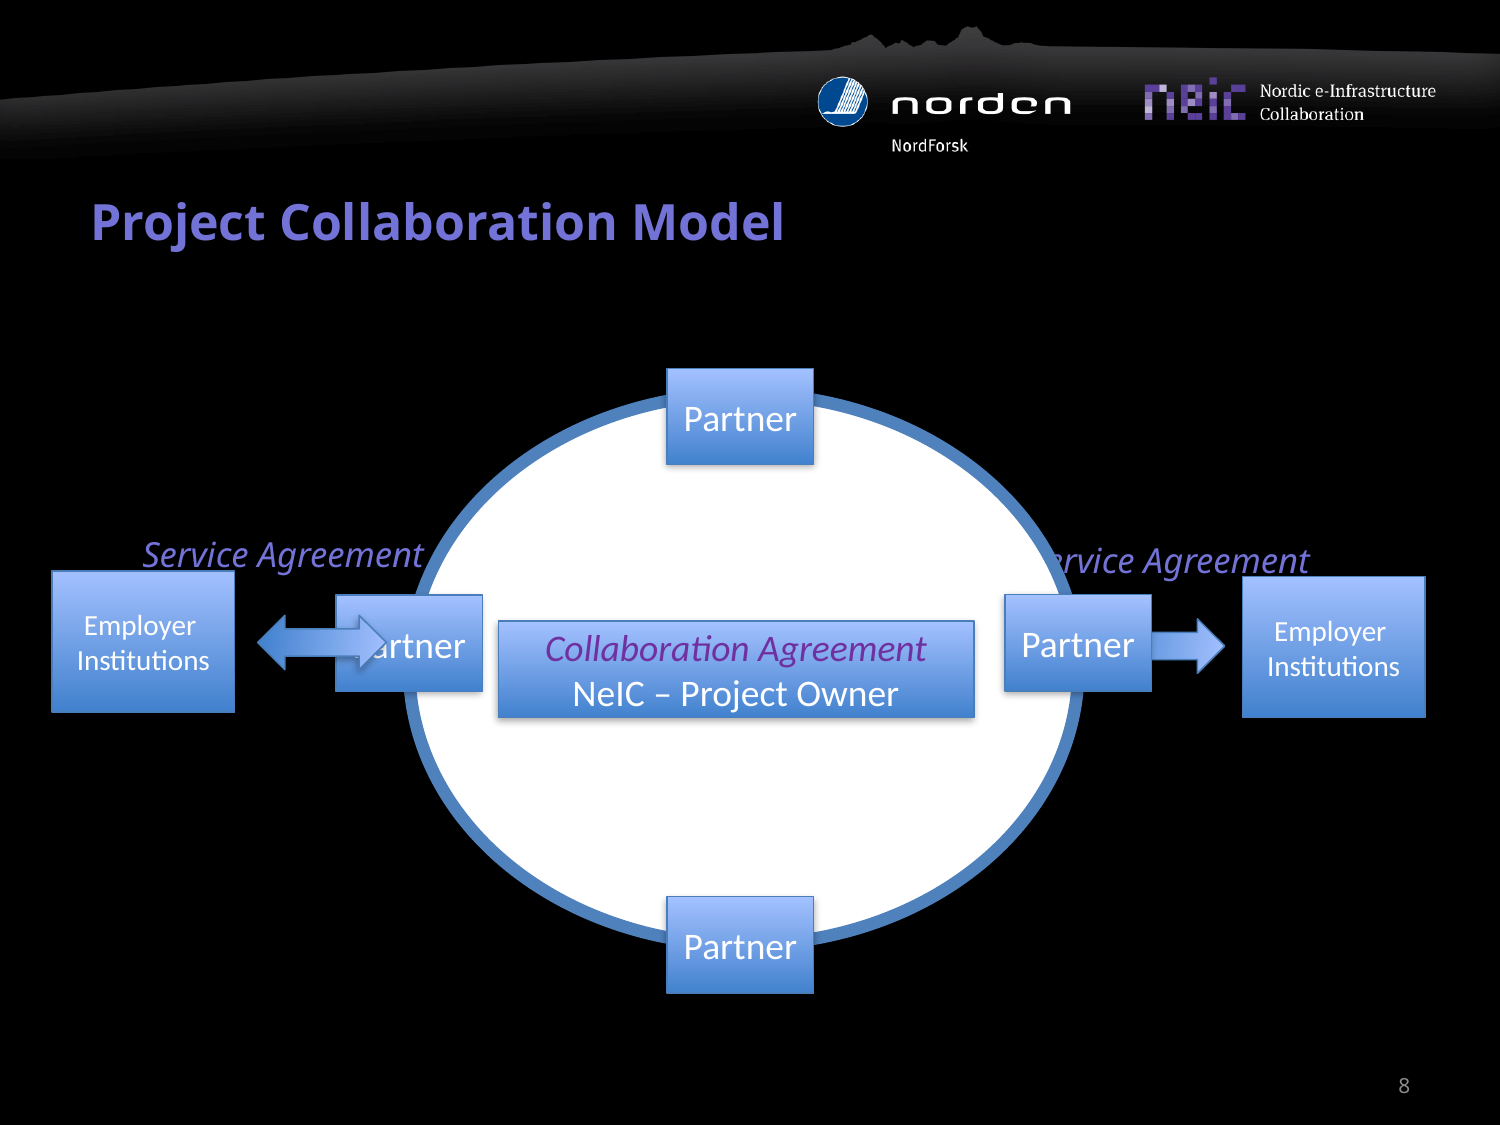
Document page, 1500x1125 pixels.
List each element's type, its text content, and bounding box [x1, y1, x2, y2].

slide_number 8 [1074, 1071, 1425, 1103]
title Project Collaboration Model [75, 154, 1425, 286]
text_box Employer Institutions [51, 570, 235, 713]
text_box Service Agreement [110, 525, 330, 583]
text_box Service Agreement [1155, 531, 1342, 589]
text_box Employer Institutions [1242, 576, 1426, 718]
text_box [335, 368, 1152, 994]
text_box [257, 614, 330, 671]
picture [0, 0, 1500, 1125]
text_box [1156, 618, 1226, 674]
